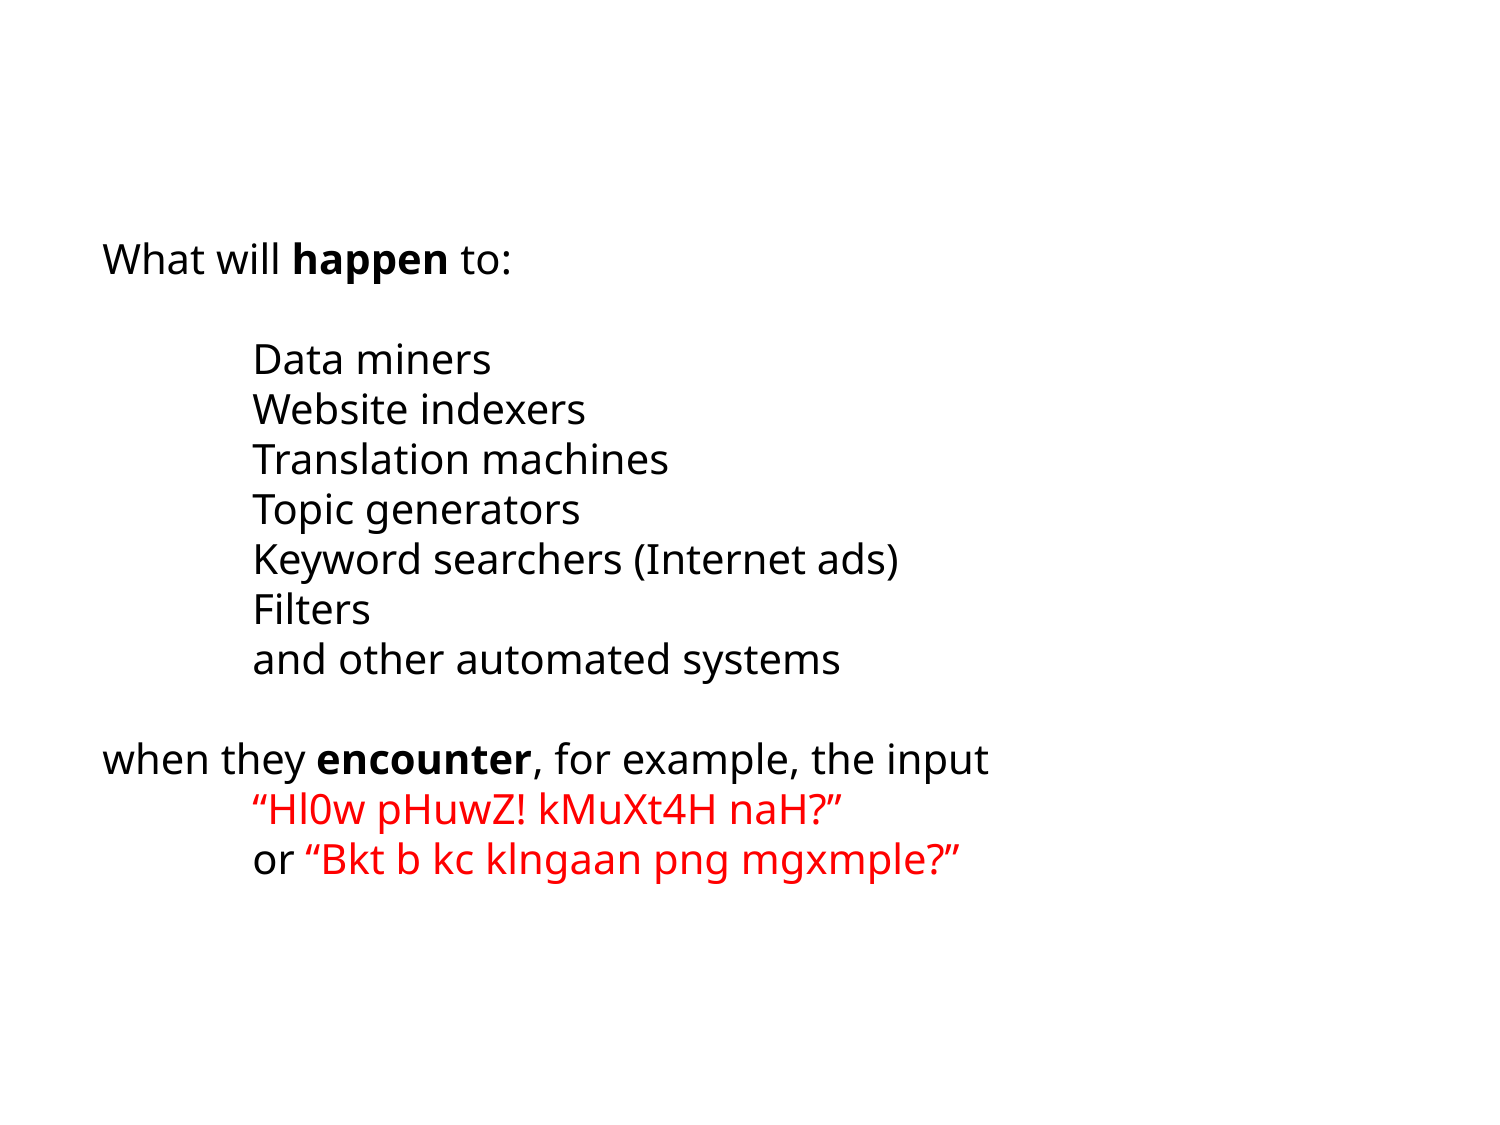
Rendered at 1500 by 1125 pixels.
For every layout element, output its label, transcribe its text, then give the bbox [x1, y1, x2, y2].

text_box What will happen to: Data miners Website indexers Translation machines Topic generators Keyword searchers (Internet ads) Filters and other automated systems when they encounter, for example, the input “Hl0w pHuwZ! kMuXt4H naH?” or “Bkt b kc klngaan png mgxmple?” [87, 224, 1500, 890]
